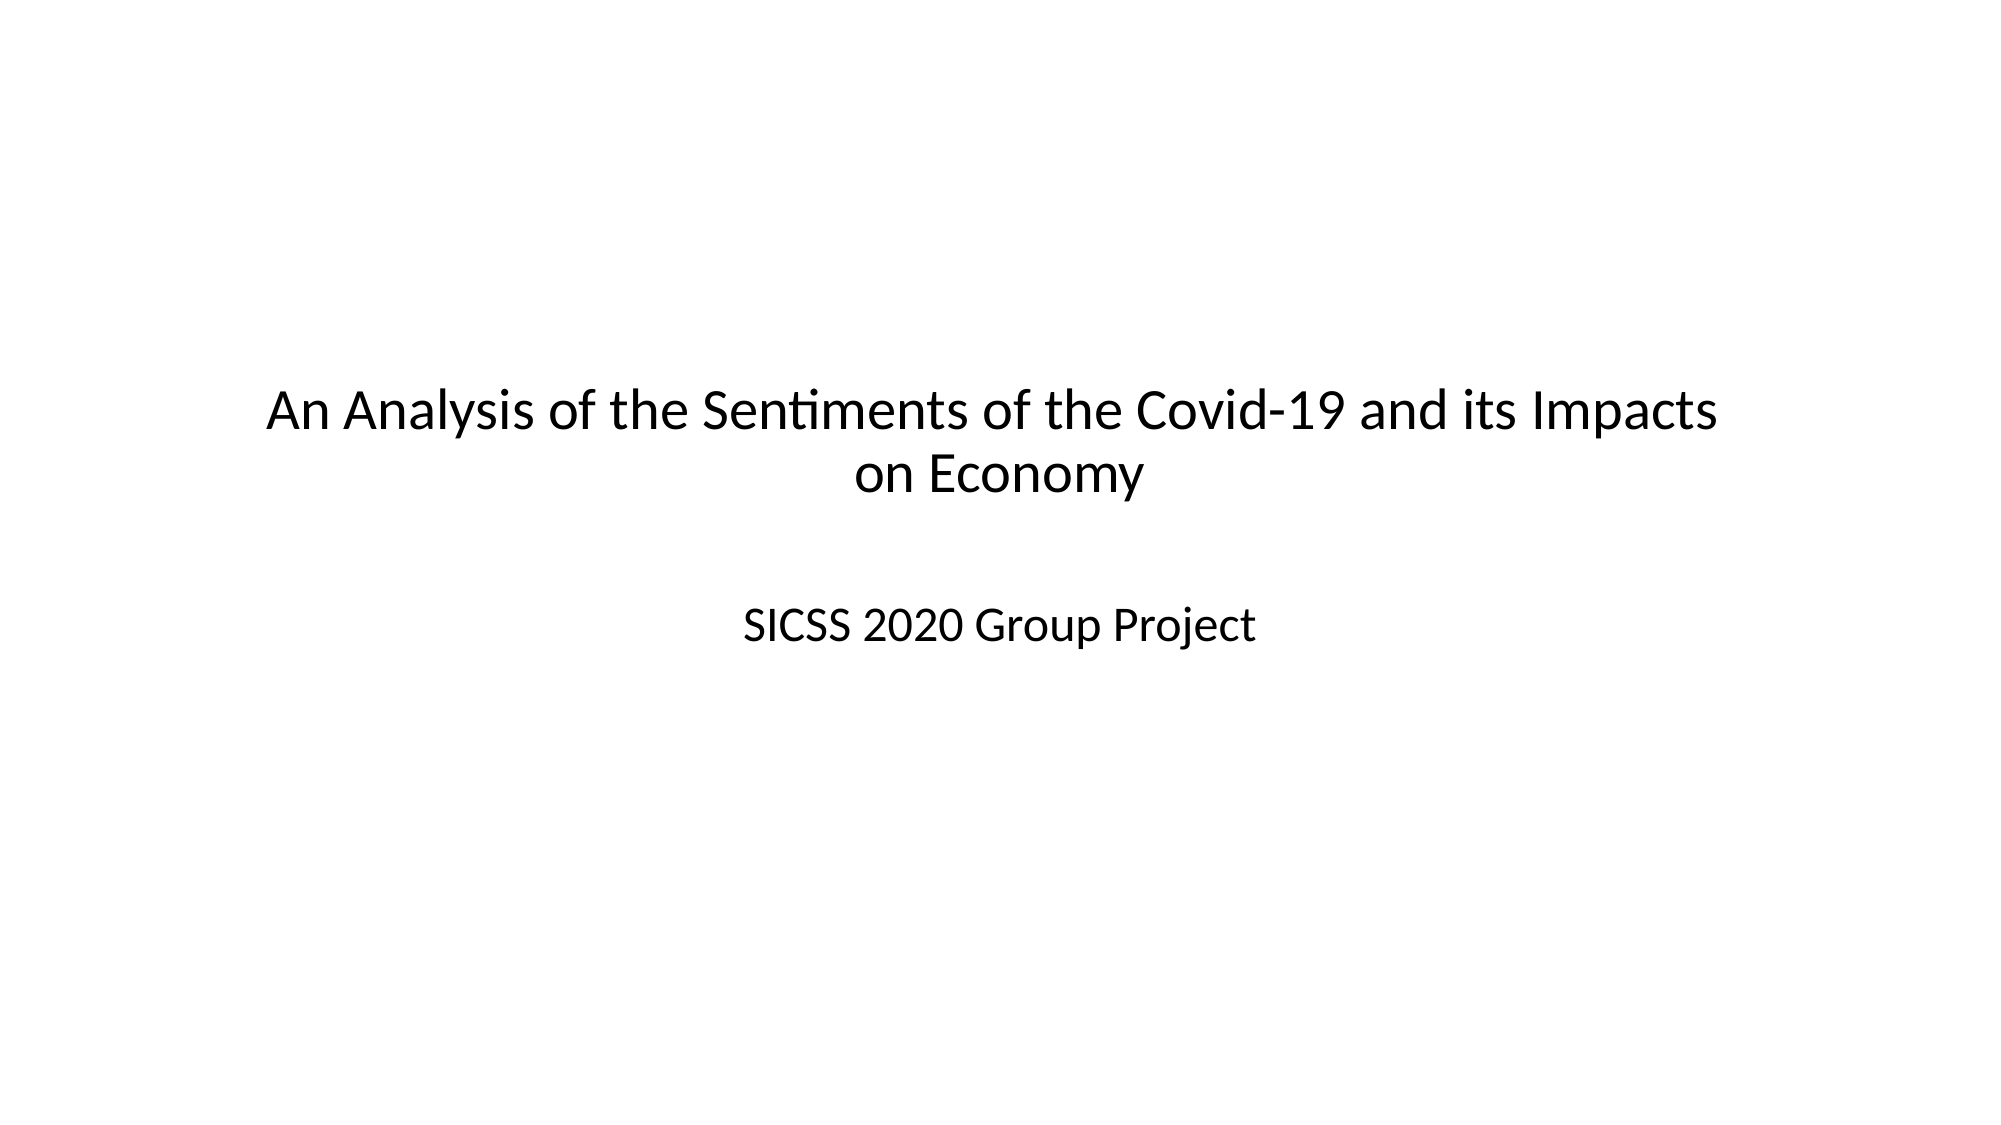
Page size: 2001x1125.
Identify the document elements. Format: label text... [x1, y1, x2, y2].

subtitle SICSS 2020 Group Project [249, 590, 1750, 863]
title An Analysis of the Sentiments of the Covid-19 and its Impacts on Economy [249, 184, 1750, 576]
